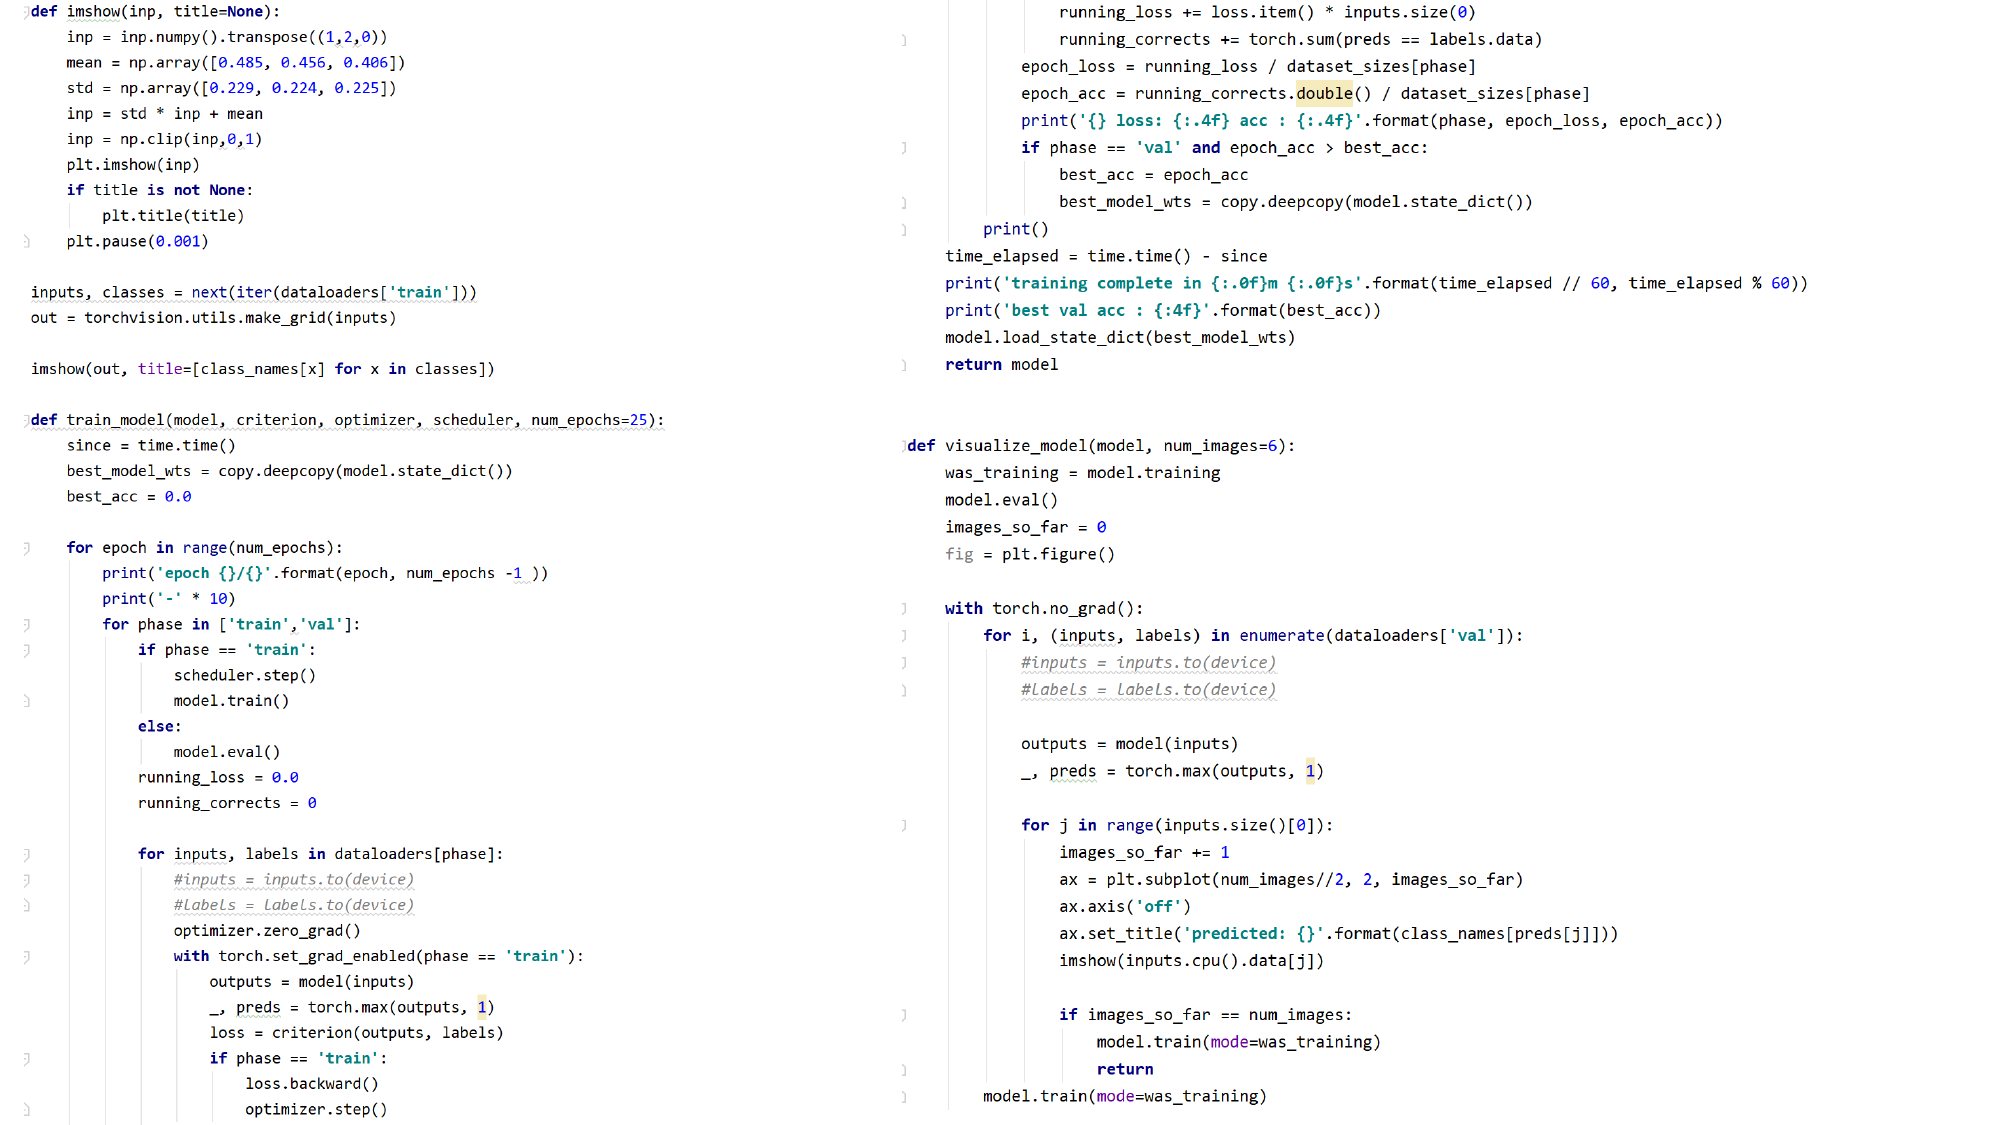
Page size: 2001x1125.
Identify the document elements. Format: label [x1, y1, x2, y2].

picture [24, 0, 725, 1125]
picture [902, 0, 1829, 1125]
